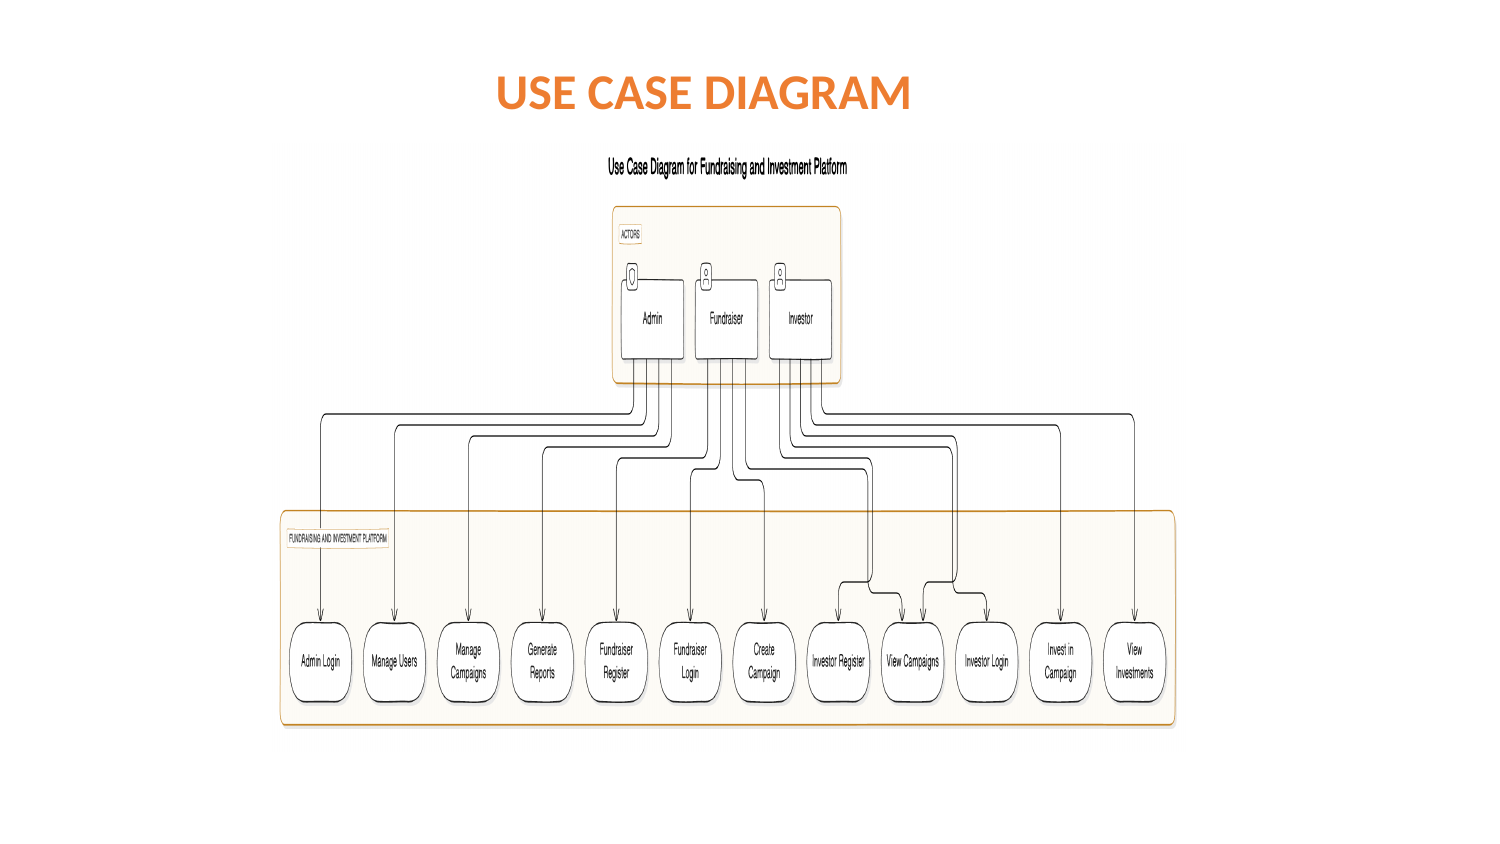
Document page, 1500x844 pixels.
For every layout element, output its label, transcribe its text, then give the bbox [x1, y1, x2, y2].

picture [270, 143, 1186, 752]
text_box USE CASE DIAGRAM [413, 52, 1081, 128]
